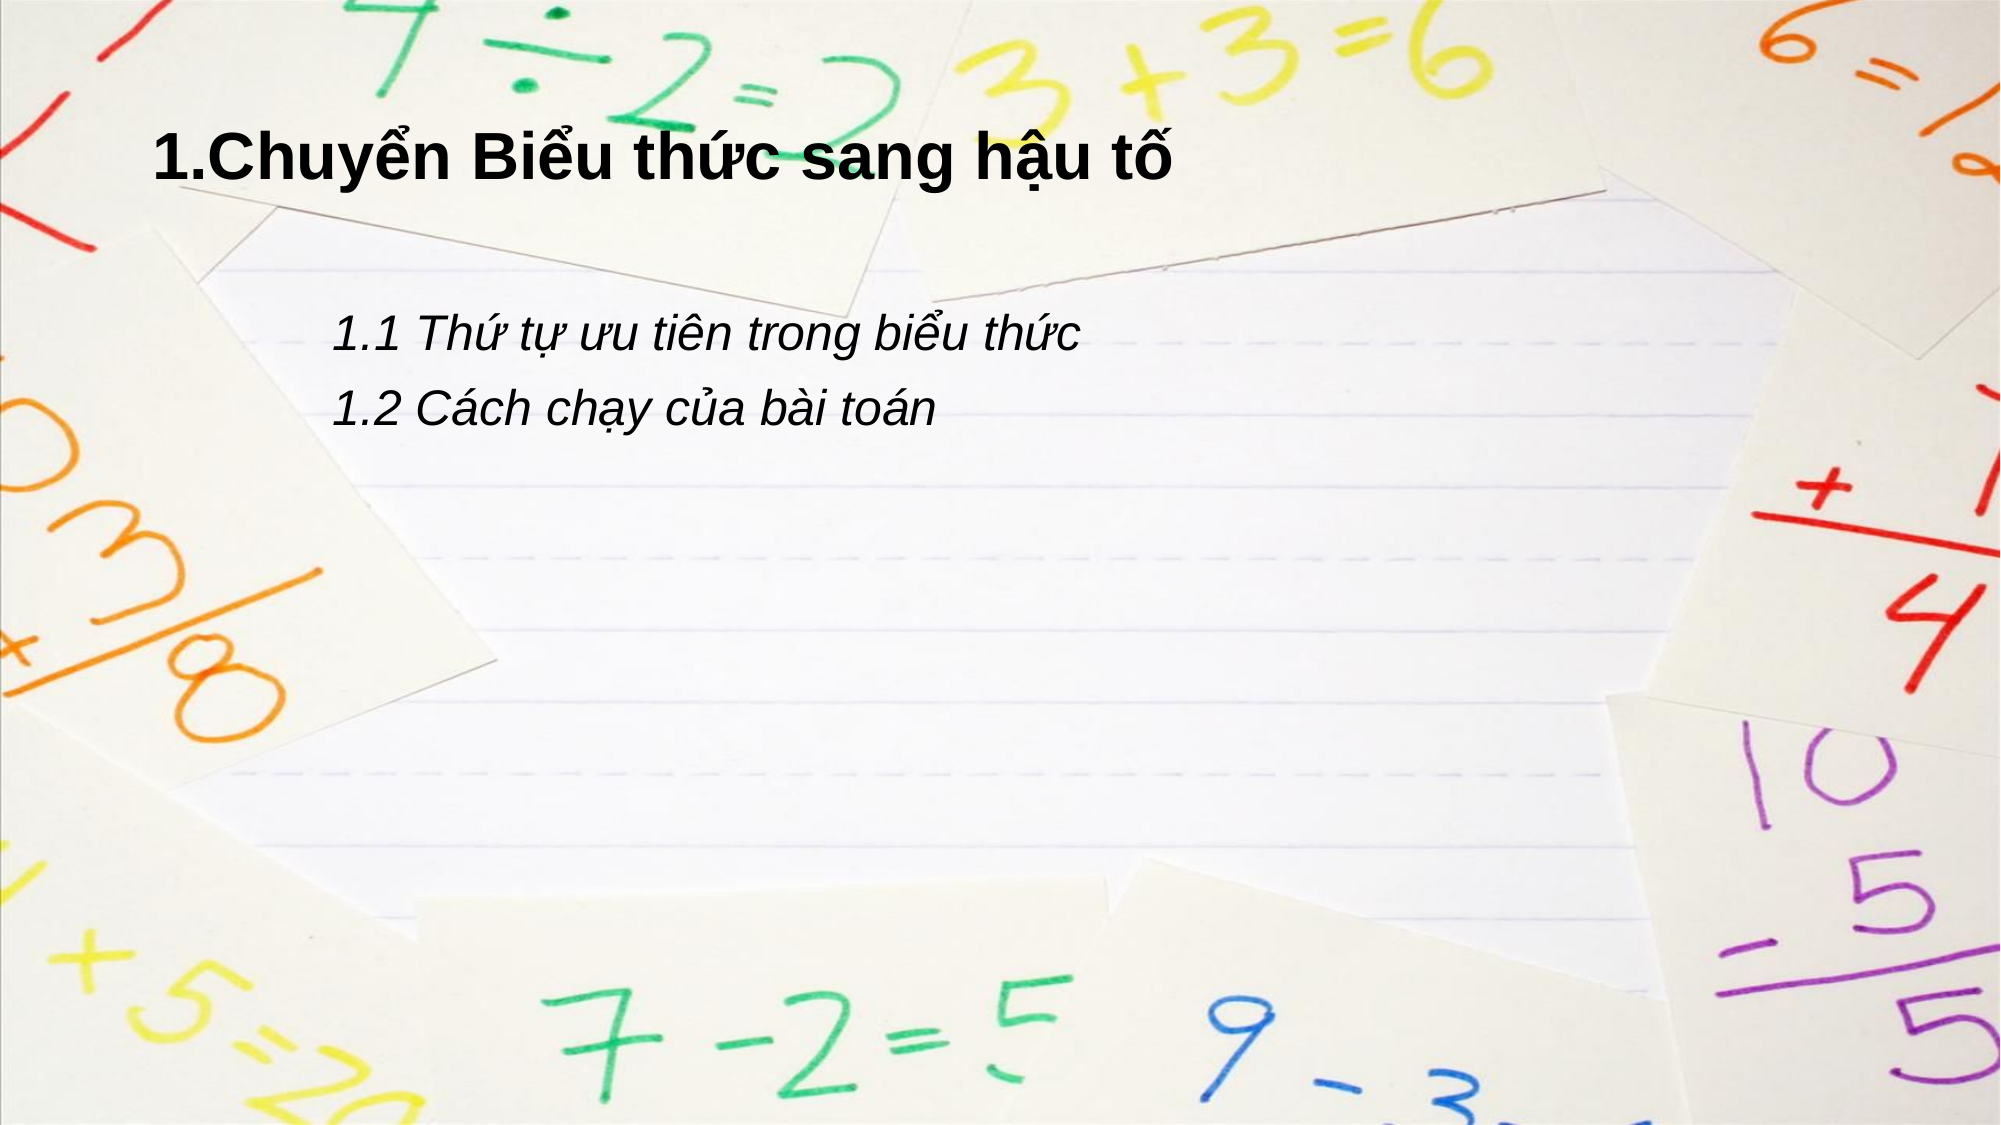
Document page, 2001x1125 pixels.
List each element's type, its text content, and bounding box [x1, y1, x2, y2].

title 1.Chuyển Biểu thức sang hậu tố [137, 190, 1863, 278]
picture [0, 0, 2001, 1125]
list 1.1 Thứ tự ưu tiên trong biểu thức 1.2 Cách chạy của bài toán [317, 299, 1863, 1014]
